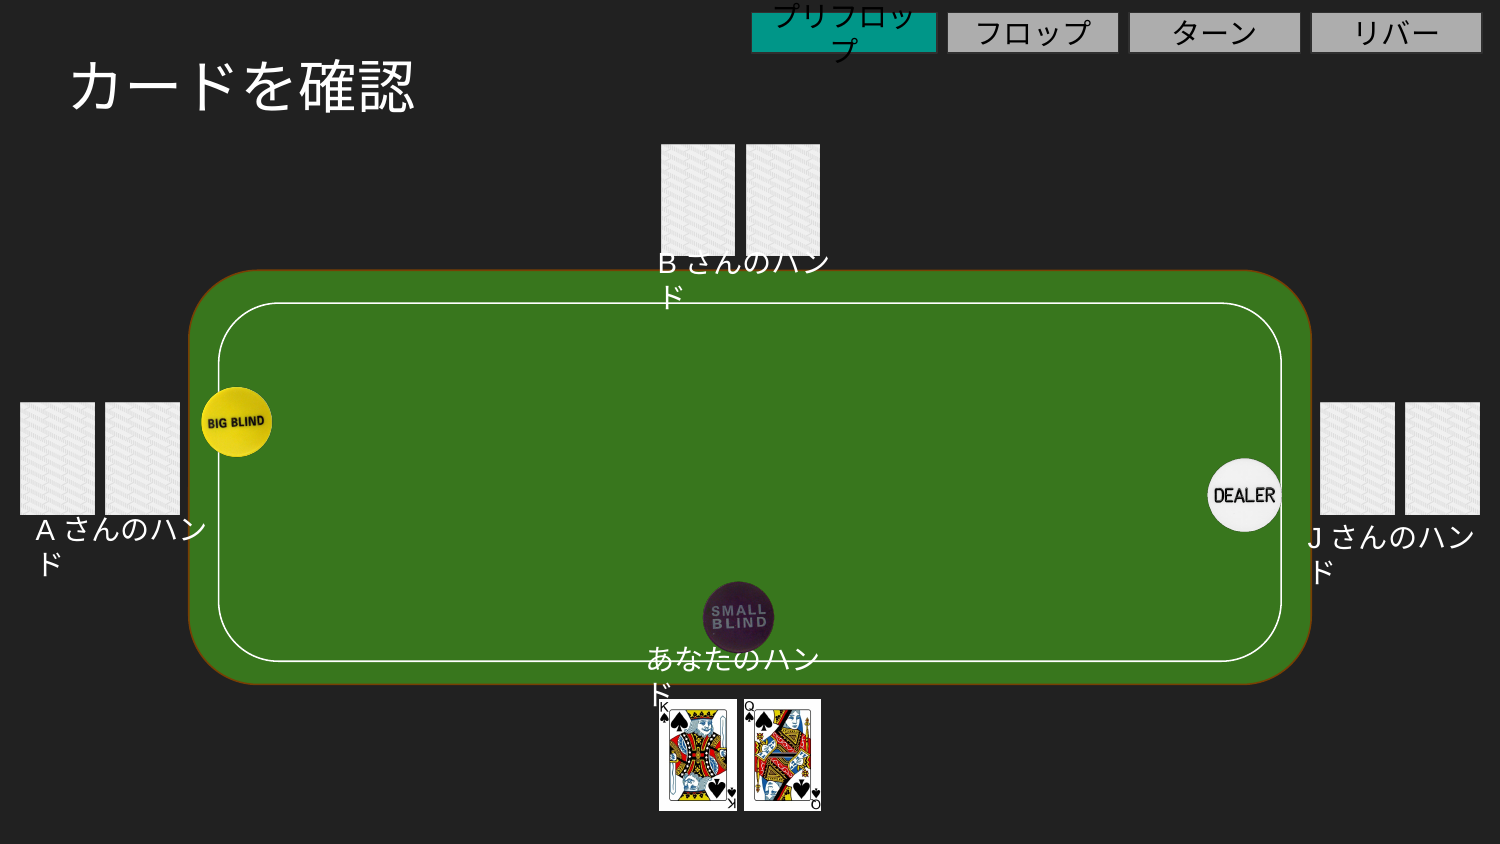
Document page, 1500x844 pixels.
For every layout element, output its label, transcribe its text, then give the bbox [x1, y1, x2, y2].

text_box フロップ [947, 12, 1119, 54]
picture [1320, 402, 1395, 515]
text_box [188, 270, 1312, 685]
picture [105, 402, 180, 515]
text_box Aさんのハンド [20, 526, 237, 567]
text_box Jさんのハンド [1292, 534, 1500, 575]
text_box あなたのハンド [630, 656, 847, 697]
picture [20, 402, 95, 515]
picture [744, 698, 822, 811]
picture [1207, 458, 1282, 533]
picture [199, 384, 274, 459]
picture [745, 143, 820, 256]
text_box ターン [1129, 12, 1301, 54]
text_box Bさんのハンド [642, 259, 859, 300]
picture [701, 580, 776, 655]
picture [660, 143, 735, 256]
title カードを確認 [51, 35, 1449, 130]
picture [659, 698, 737, 811]
picture [1405, 402, 1480, 515]
text_box プリフロップ [751, 12, 937, 54]
text_box リバー [1311, 12, 1483, 54]
text_box [218, 303, 1282, 662]
